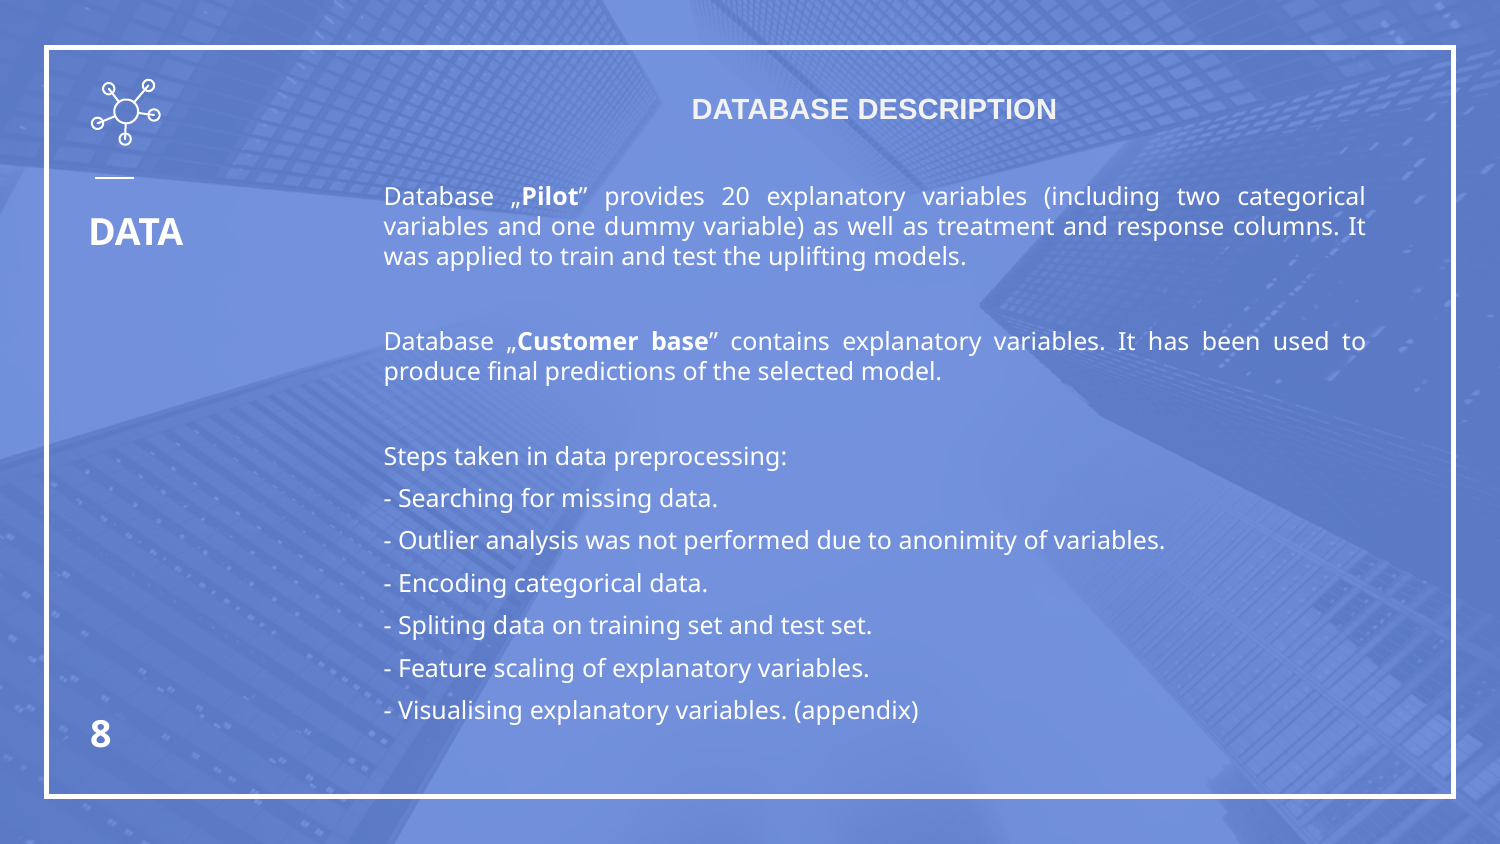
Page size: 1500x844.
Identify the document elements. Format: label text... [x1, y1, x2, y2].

text_box DATA [73, 192, 368, 282]
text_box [91, 79, 160, 146]
slide_number 8 [75, 687, 165, 777]
text_box DATABASE DESCRIPTION [368, 83, 1381, 133]
text_box Database „Pilot” provides 20 explanatory variables (including two categorical variables and one dummy variable) as well as treatment and response columns. It was applied to train and test the uplifting models. Database „Customer base” contains explanatory variables. It has been used to produce final predictions of the selected model. Steps taken in data preprocessing: - Searching for missing data. - Outlier analysis was not performed due to anonimity of variables. - Encoding categorical data. - Spliting data on training set and test set. - Feature scaling of explanatory variables. - Visualising explanatory variables. (appendix) [368, 165, 1383, 684]
